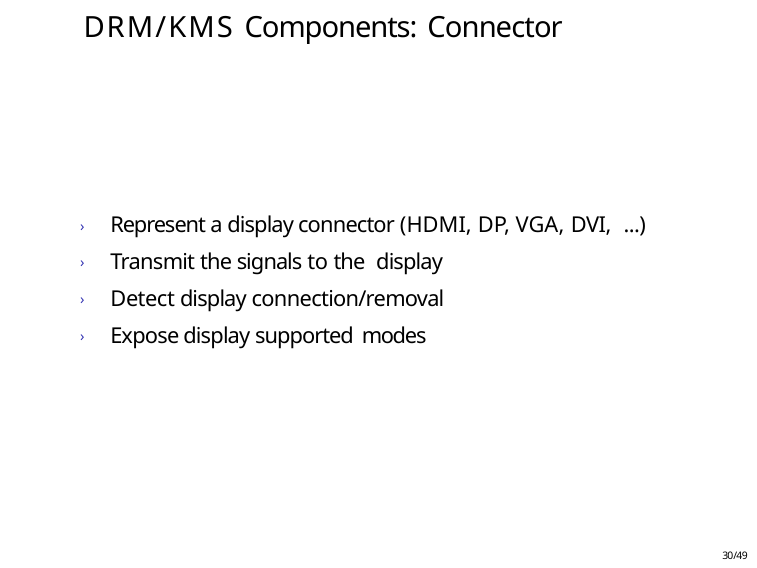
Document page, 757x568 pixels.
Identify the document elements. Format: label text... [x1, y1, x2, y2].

title DRM/KMS Components: Connector [57, 8, 699, 104]
list › Represent a display connector (HDMI, DP, VGA, DVI, ...) › Transmit the signals to the display › Detect display connection/removal › Expose display supported modes [60, 116, 697, 523]
slide_number 30/49 [718, 551, 753, 568]
